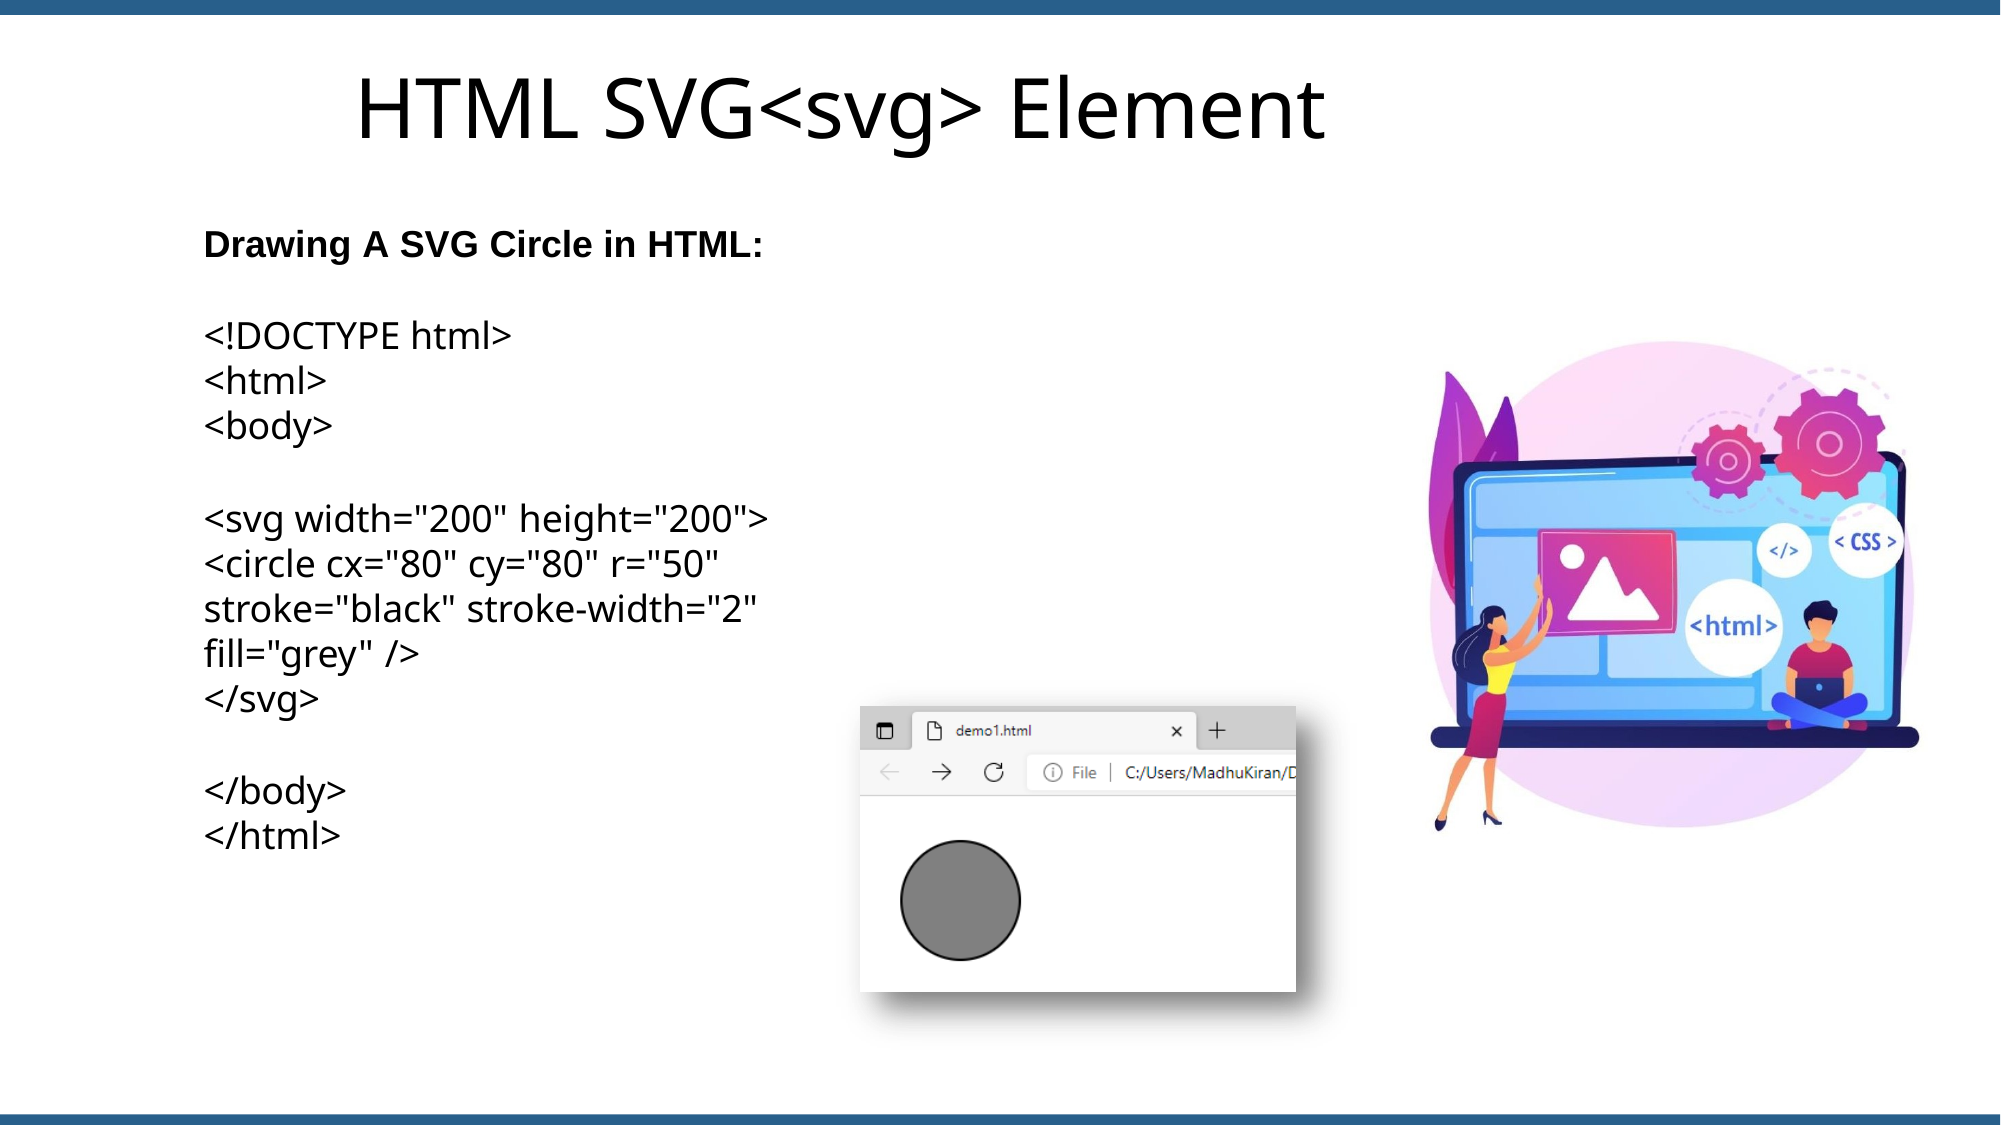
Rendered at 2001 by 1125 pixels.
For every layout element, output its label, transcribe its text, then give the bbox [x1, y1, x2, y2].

picture [1422, 337, 1929, 840]
text_box Drawing A SVG Circle in HTML: <!DOCTYPE html> <html> <body> <svg width="200" height="200"> <circle cx="80" cy="80" r="50" stroke="black" stroke-width="2" fill="grey" /> </svg> </body> </html> [201, 217, 936, 858]
title HTML SVG<svg> Element [352, 52, 1335, 243]
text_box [836, 679, 1357, 1051]
